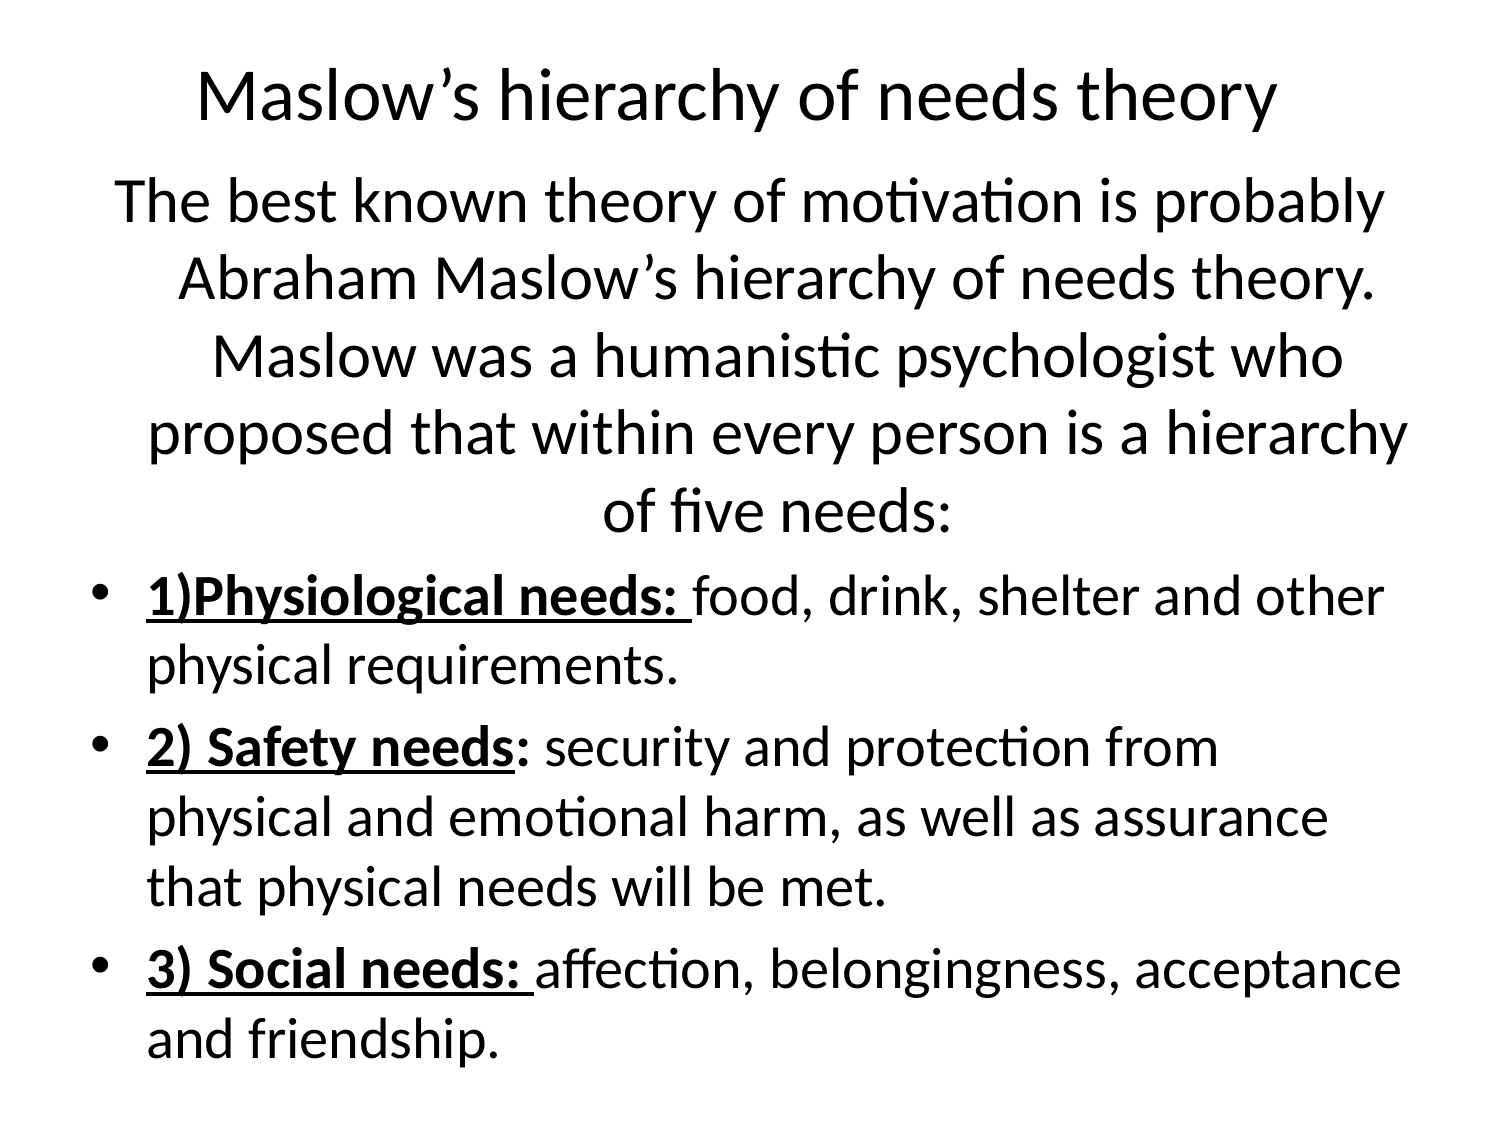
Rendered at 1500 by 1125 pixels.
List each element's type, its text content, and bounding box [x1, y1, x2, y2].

title Maslow’s hierarchy of needs theory [87, 37, 1388, 143]
list The best known theory of motivation is probably Abraham Maslow’s hierarchy of needs theory. Maslow was a humanistic psychologist who proposed that within every person is a hierarchy of five needs: 1)Physiological needs: food, drink, shelter and other physical requirements. 2) Safety needs: security and protection from physical and emotional harm, as well as assurance that physical needs will be met. 3) Social needs: affection, belongingness, acceptance and friendship. [75, 149, 1425, 1075]
